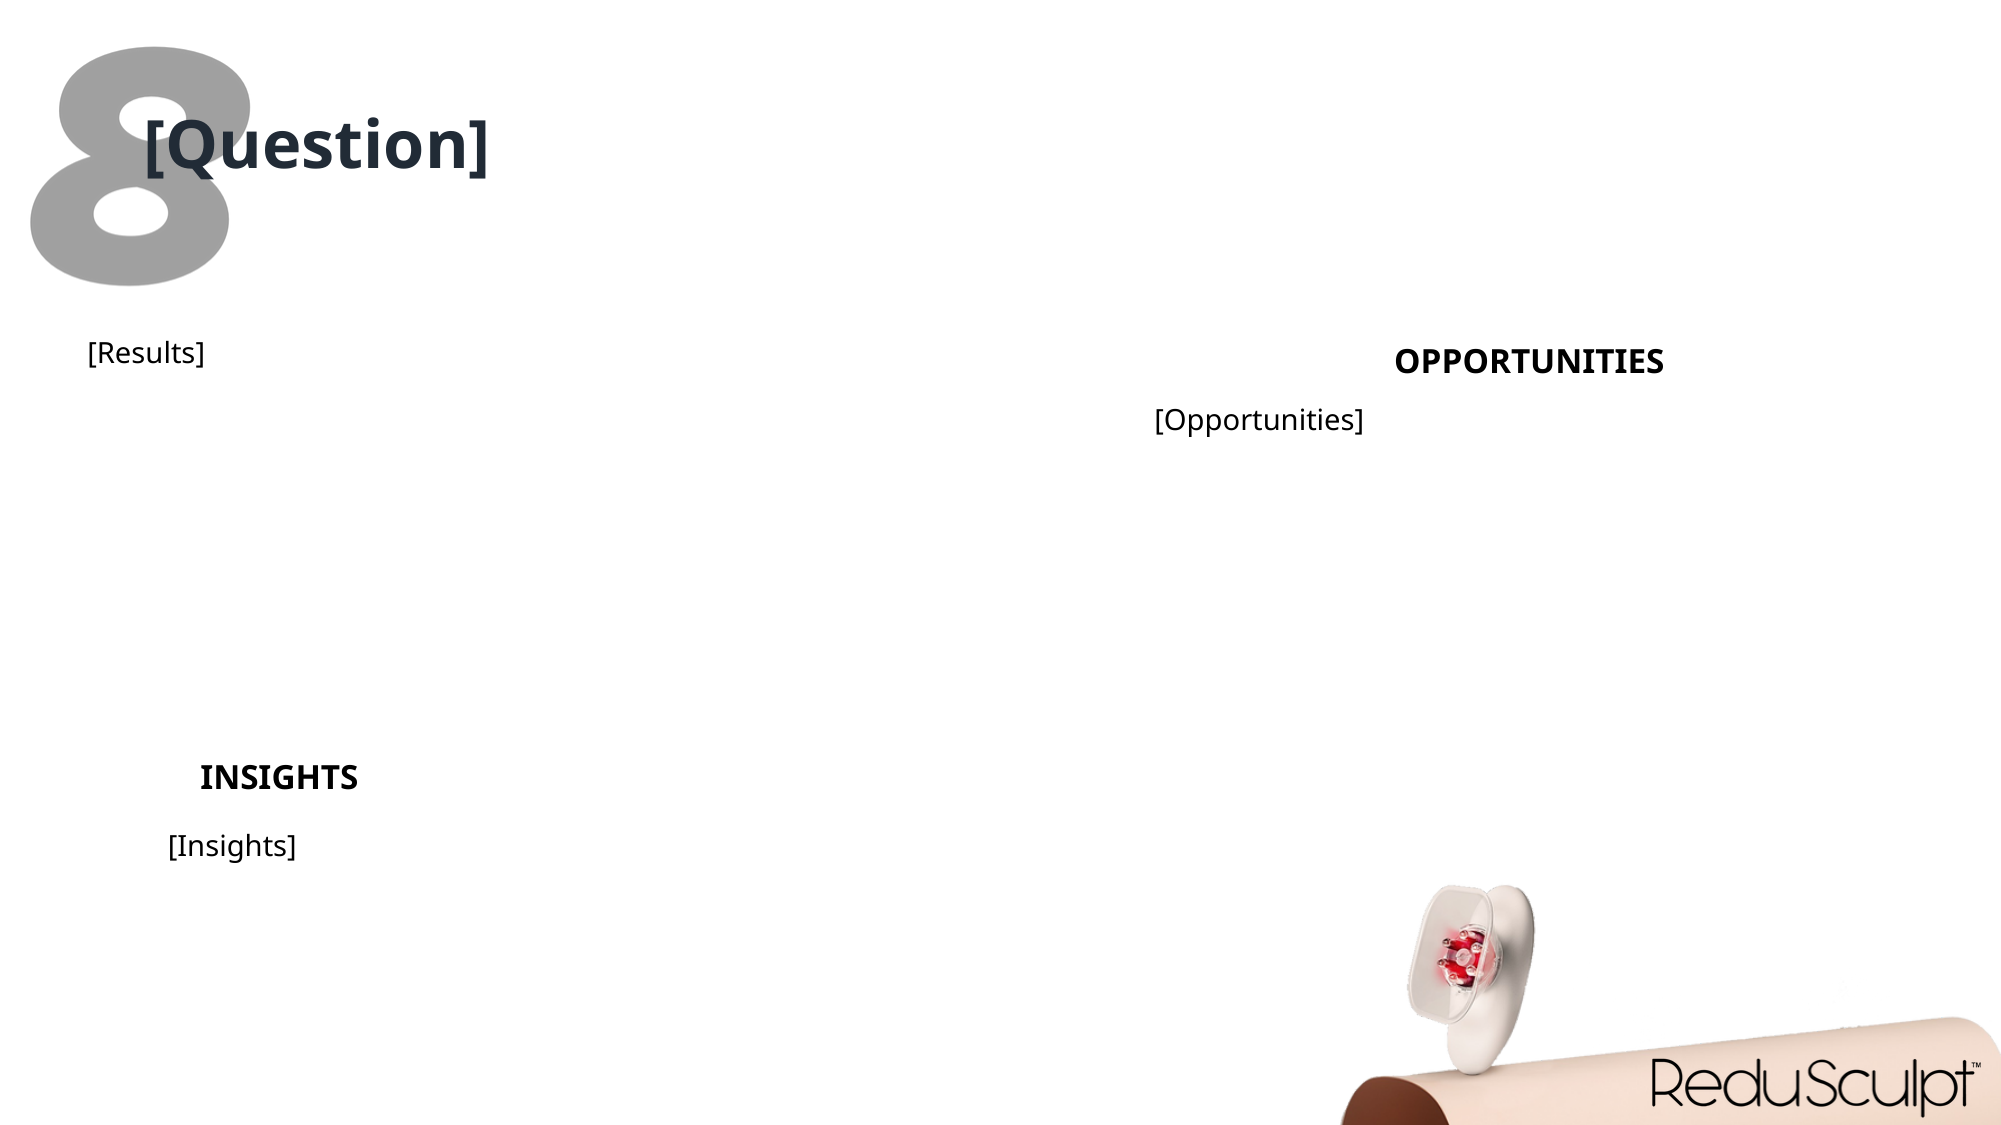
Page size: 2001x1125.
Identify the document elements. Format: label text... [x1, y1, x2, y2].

text_box [Opportunities] [1129, 402, 1940, 437]
text_box [Insights] [143, 828, 1203, 863]
text_box INSIGHTS [200, 756, 374, 797]
text_box [0, 0, 450, 567]
text_box [Results] [62, 328, 973, 369]
text_box [Question] [143, 88, 1535, 182]
text_box [1272, 832, 2000, 1125]
text_box OPPORTUNITIES [1381, 333, 1678, 380]
text_box [1652, 1058, 1981, 1119]
